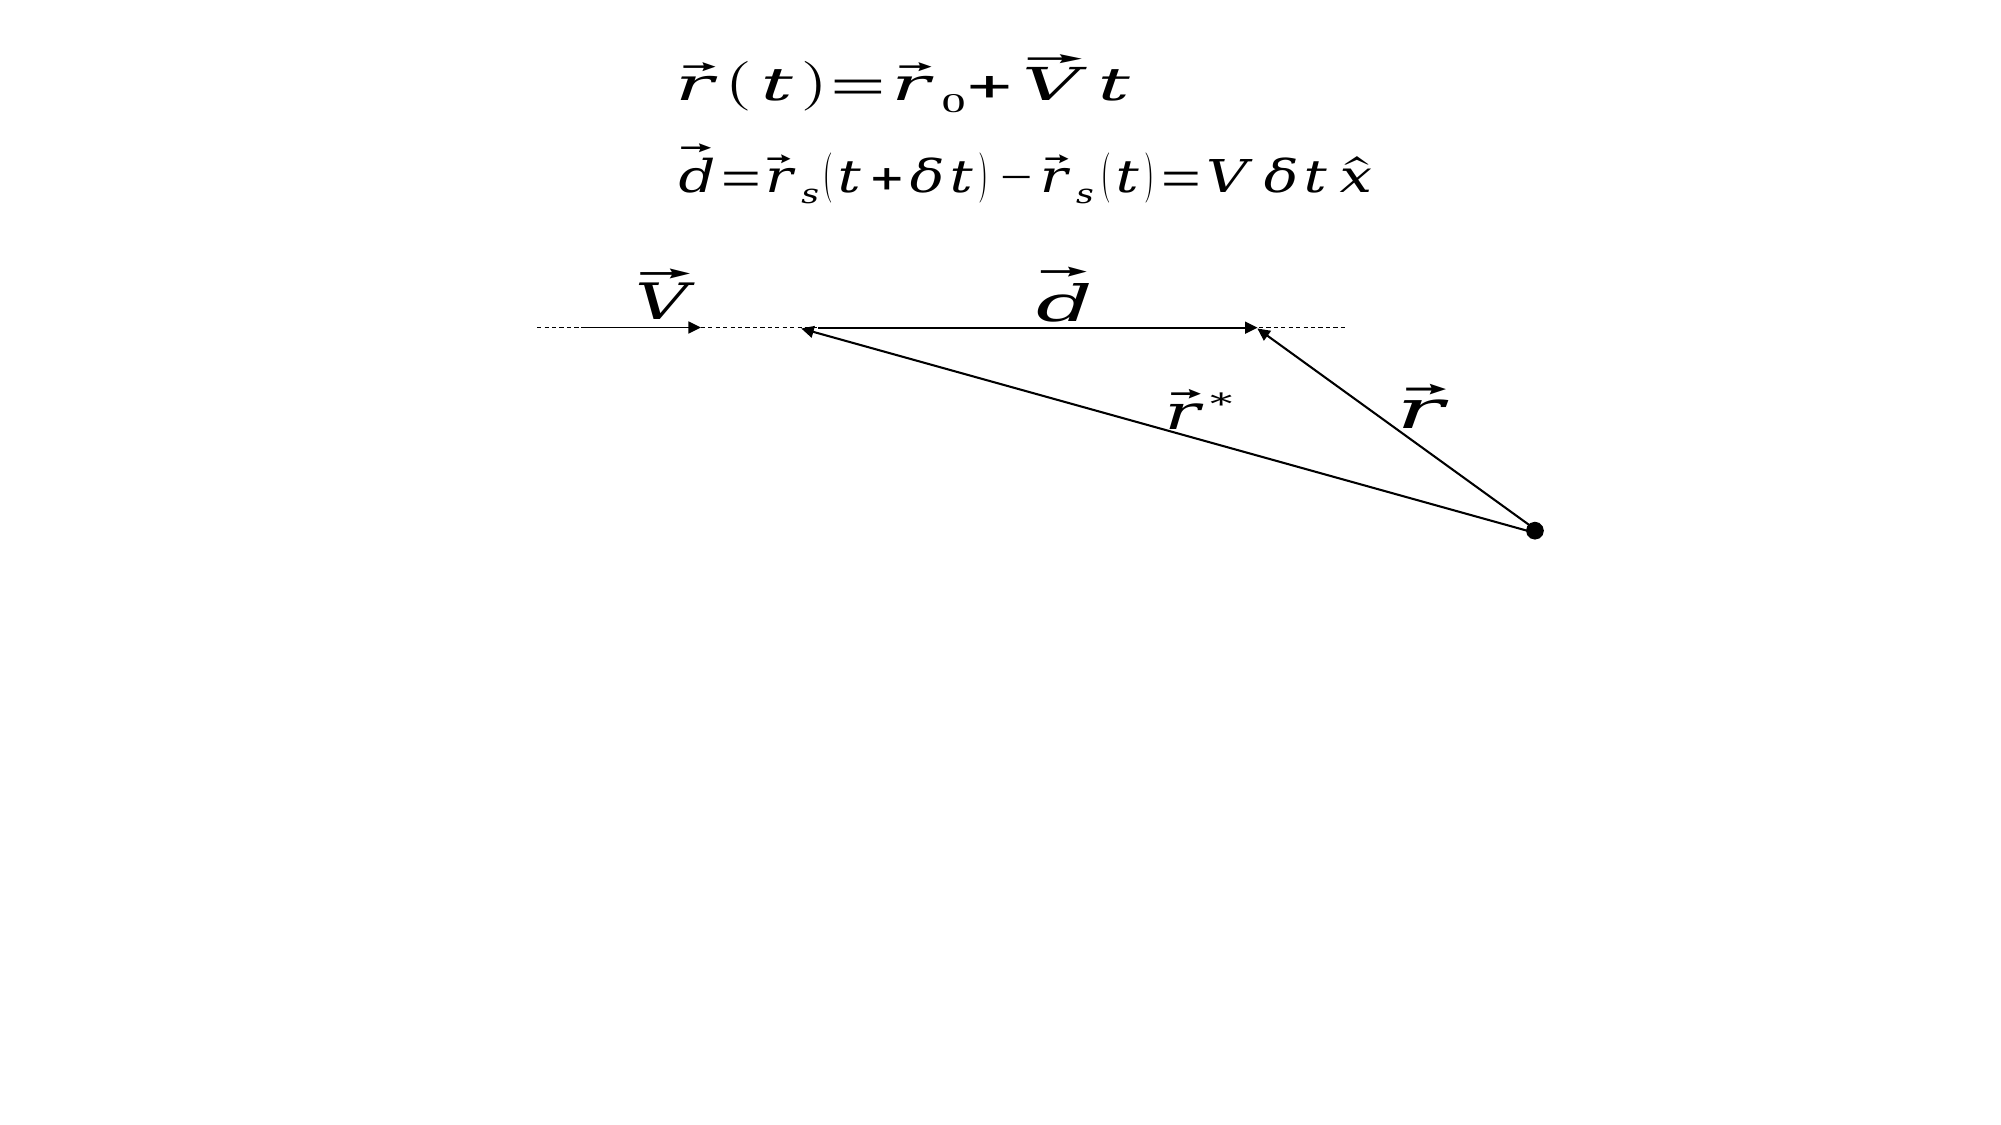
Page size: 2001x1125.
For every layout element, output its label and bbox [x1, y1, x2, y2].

text_box [1257, 328, 1530, 526]
text_box [801, 328, 1528, 531]
text_box [1526, 521, 1544, 540]
